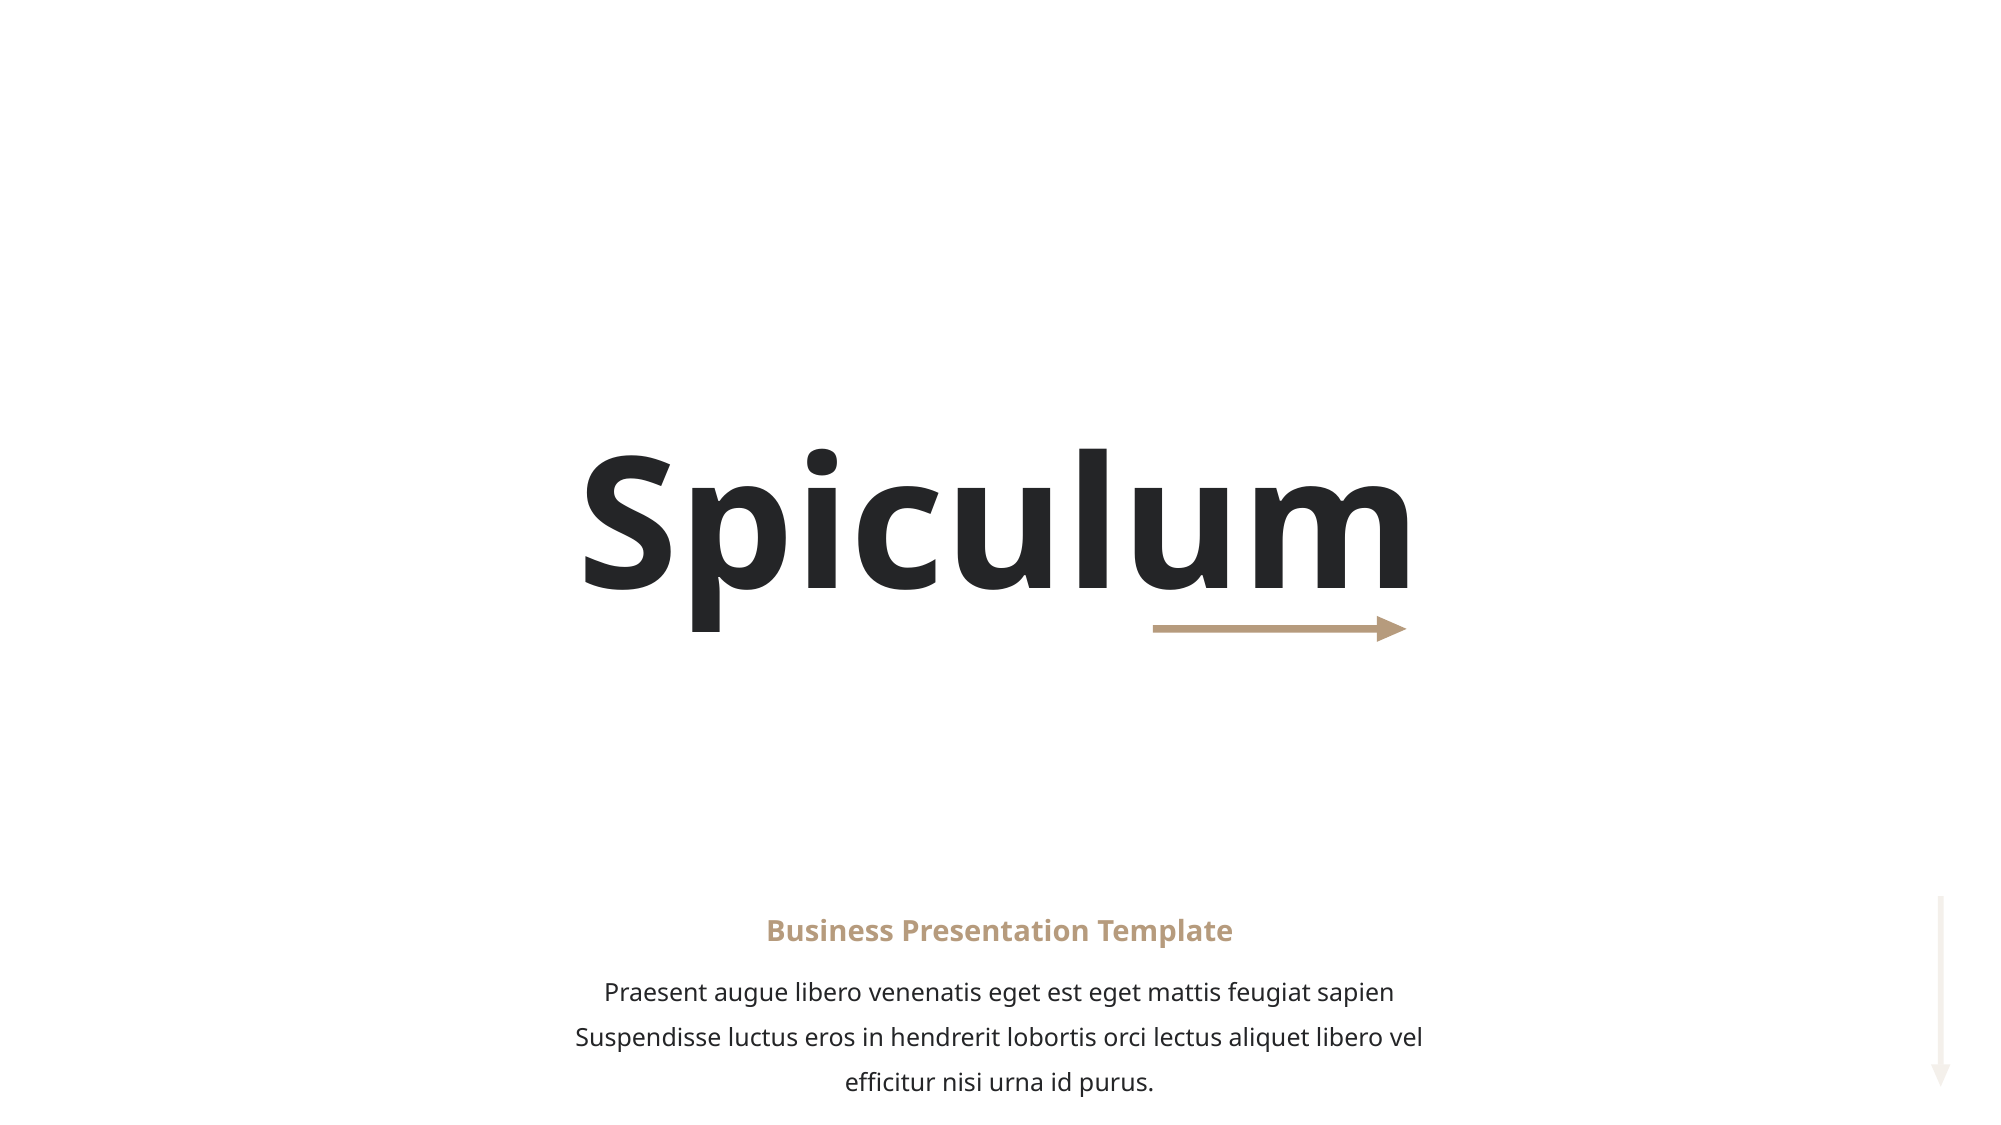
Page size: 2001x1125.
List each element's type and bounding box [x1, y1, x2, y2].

picture [0, 0, 2000, 1125]
text_box [1152, 615, 1407, 642]
